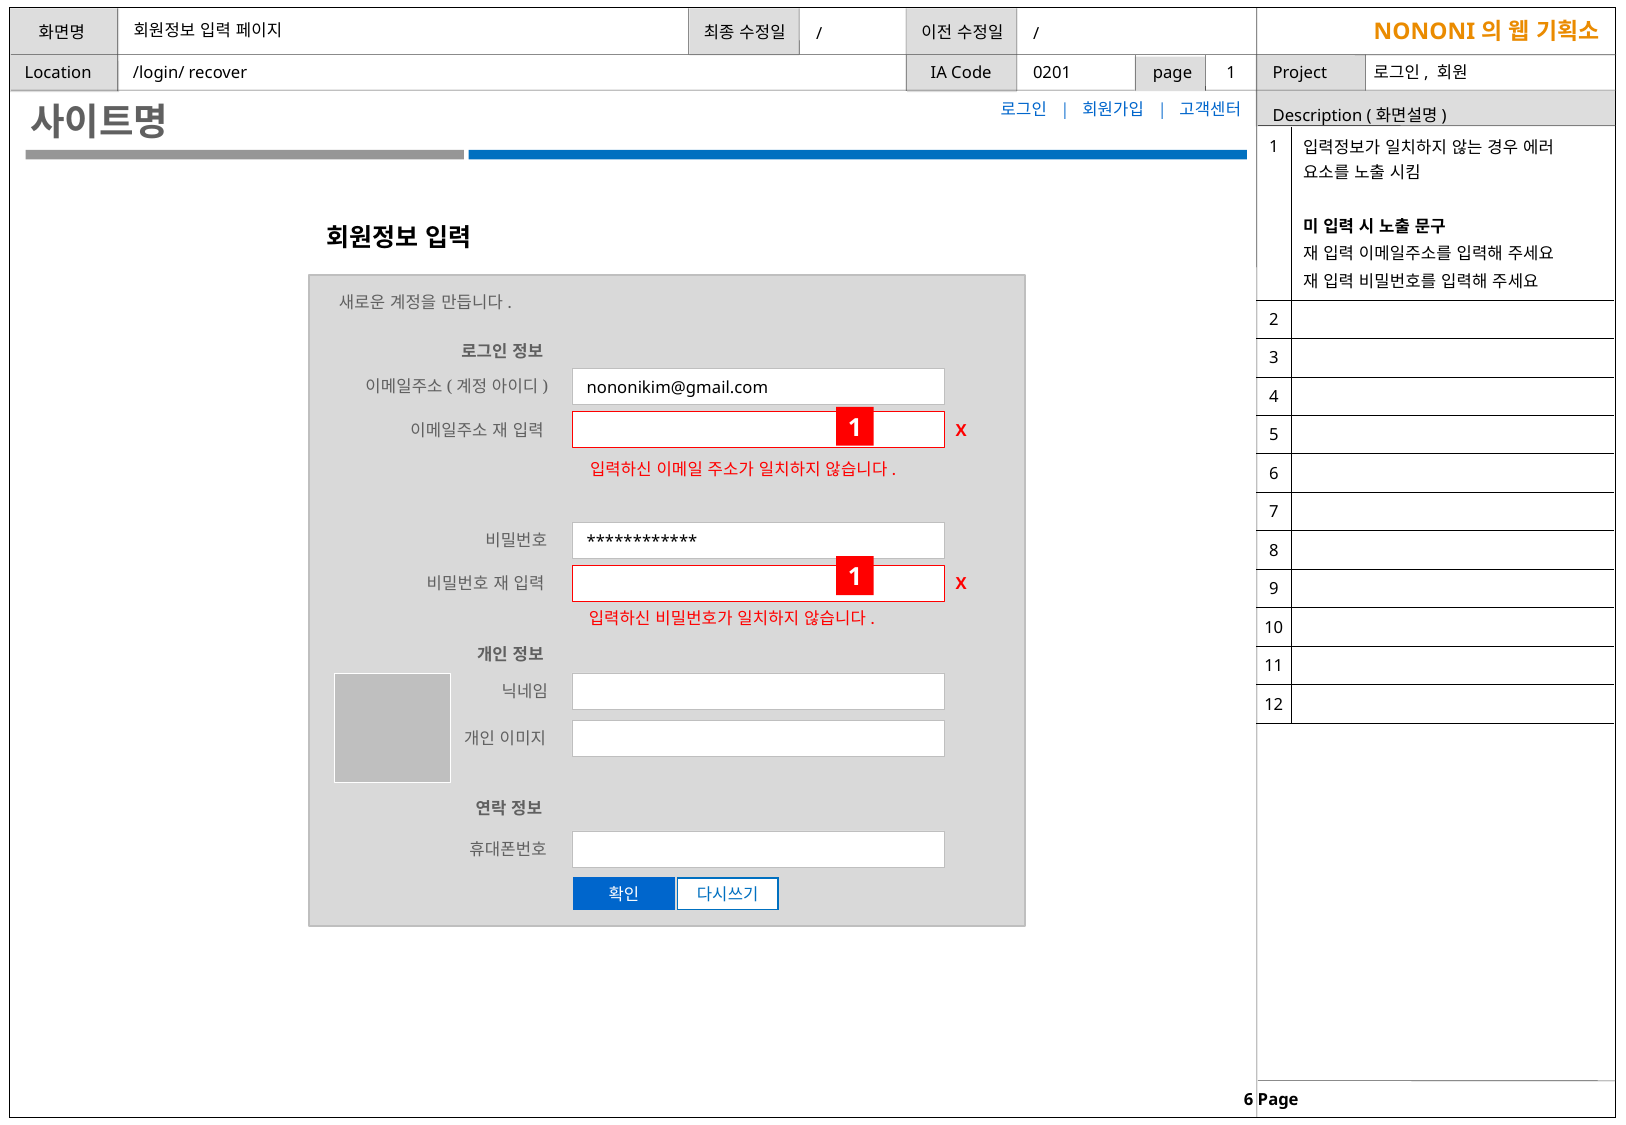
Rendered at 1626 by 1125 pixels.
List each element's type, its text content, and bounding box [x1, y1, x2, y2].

table_cell [1292, 339, 1614, 377]
text_box 1 [836, 556, 874, 563]
text_box / [801, 15, 906, 63]
text_box [571, 672, 944, 709]
table_cell [1292, 570, 1614, 607]
text_box 개인 이미지 [450, 720, 562, 755]
text_box 회원정보 입력 페이지 [118, 12, 223, 60]
table_cell 7 [1256, 493, 1291, 530]
text_box /login/ recover [118, 54, 263, 89]
text_box 이메일주소(계정 아이디) [350, 368, 564, 404]
table_cell [1292, 301, 1614, 338]
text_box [405, 565, 945, 602]
text_box 1 [836, 406, 874, 446]
text_box X [945, 565, 982, 601]
text_box [468, 149, 1247, 160]
table_header 1 [1256, 127, 1291, 300]
text_box X [940, 412, 982, 448]
text_box ************ [571, 522, 944, 559]
text_box 입력하신 이메일 주소가 일치하지 않습니다. [575, 451, 912, 487]
text_box 다시쓰기 [677, 878, 778, 910]
text_box 휴대폰번호 [454, 831, 562, 866]
table_cell [1292, 493, 1614, 530]
table_cell [1292, 608, 1614, 646]
table_cell 8 [1256, 531, 1291, 569]
text_box 사이트명 [15, 90, 184, 151]
text_box 닉네임 [486, 673, 563, 708]
text_box 비밀번호 [470, 522, 563, 558]
table_cell [1292, 685, 1614, 723]
text_box 로그인 정보 [446, 333, 559, 368]
text_box 새로운 계정을 만듭니다. [324, 284, 527, 320]
table_cell [1292, 531, 1614, 569]
table_cell 9 [1256, 570, 1291, 607]
text_box 0201 [1018, 54, 1138, 88]
text_box 회원정보 입력 [311, 213, 487, 259]
text_box nononikim@gmail.com [571, 368, 944, 405]
text_box 확인 [573, 878, 675, 910]
table_cell 11 [1256, 647, 1291, 684]
text_box 입력하신 비밀번호가 일치하지 않습니다. [574, 611, 890, 636]
text_box [571, 830, 944, 867]
table_cell [1292, 647, 1614, 684]
table_cell 12 [1256, 685, 1291, 723]
text_box 로그인 | 회원가입 | 고객센터 [717, 91, 1257, 127]
text_box / [1018, 15, 1123, 54]
table_cell 3 [1256, 339, 1291, 377]
text_box 연락 정보 [460, 790, 558, 826]
text_box [308, 275, 1025, 927]
text_box [571, 720, 944, 756]
text_box 이메일주소 재 입력 [395, 411, 559, 447]
table_cell 5 [1256, 416, 1291, 453]
text_box [25, 149, 464, 160]
table_header 입력정보가 일치하지 않는 경우 에러 요소를 노출 시킴 미 입력 시 노출 문구 재 입력 이메일주소를 입력해 주세요 재 입력 비밀번호를 입력해 주세요 [1292, 127, 1614, 300]
table_cell 4 [1256, 378, 1291, 415]
table_cell [1292, 416, 1614, 453]
text_box 1 [1207, 54, 1255, 91]
text_box [334, 673, 450, 783]
table_cell [1292, 378, 1614, 415]
text_box [571, 411, 944, 448]
table_cell 2 [1256, 301, 1291, 338]
table_cell 6 [1256, 454, 1291, 492]
table_cell [1292, 454, 1614, 492]
text_box 개인 정보 [462, 636, 559, 672]
table_cell 10 [1256, 608, 1291, 646]
